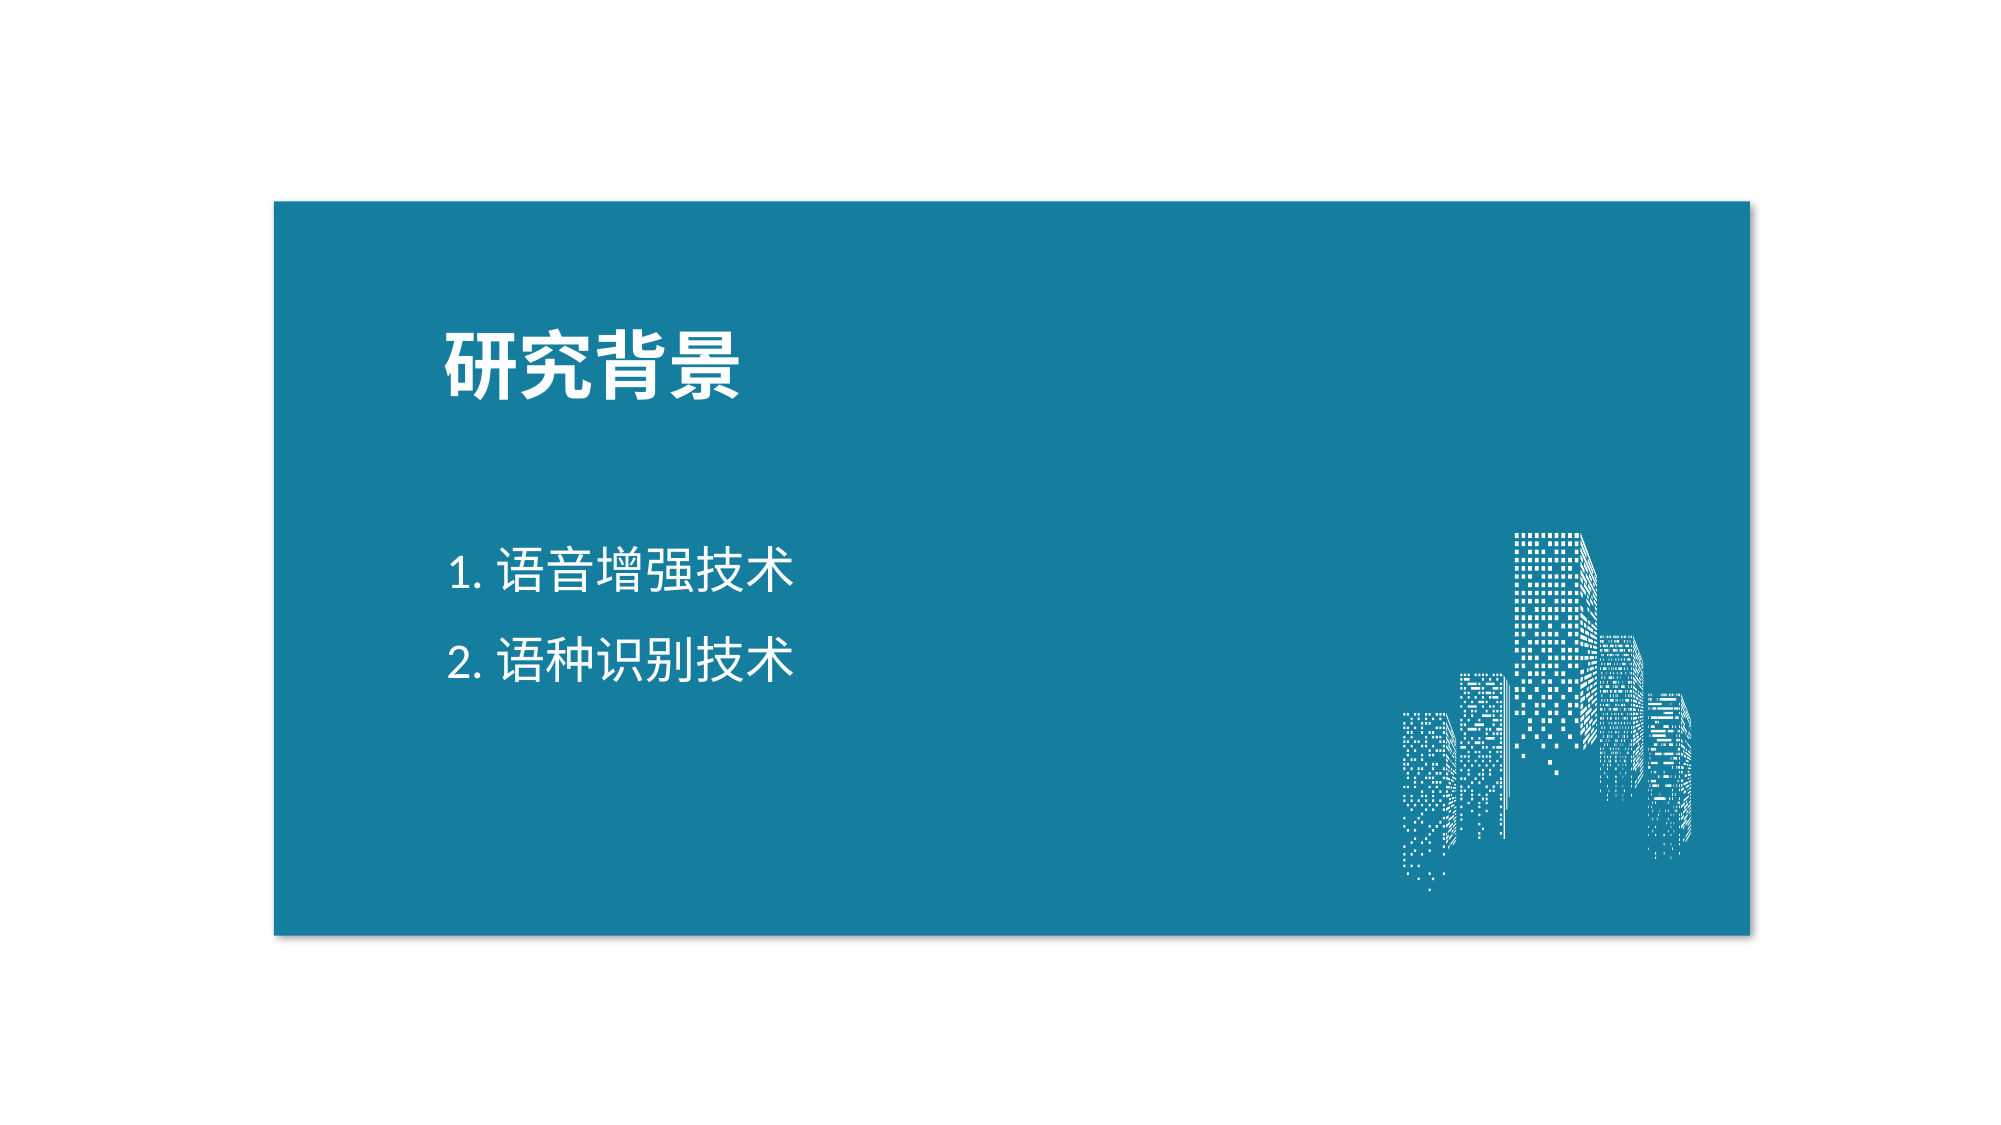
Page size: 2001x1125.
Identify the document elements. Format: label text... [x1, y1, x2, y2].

text_box [273, 200, 1751, 937]
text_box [1403, 533, 1692, 892]
text_box 研究背景 [428, 310, 826, 416]
text_box 1.语音增强技术 2.语种识别技术 [431, 501, 1407, 697]
